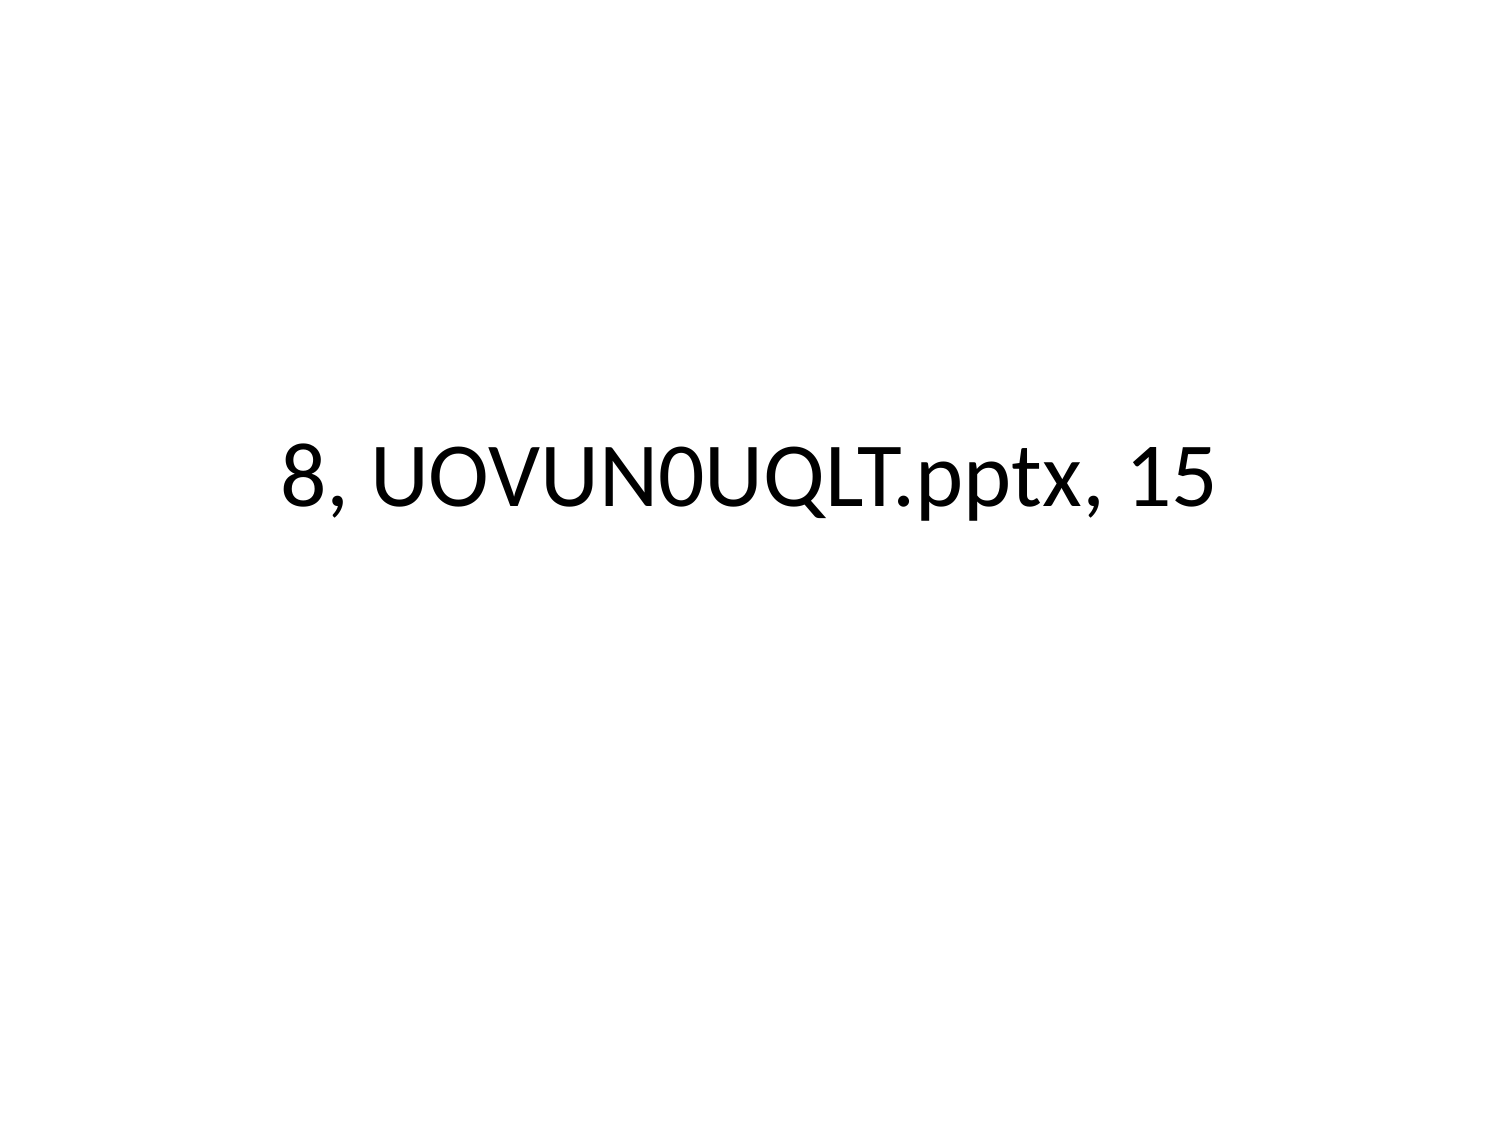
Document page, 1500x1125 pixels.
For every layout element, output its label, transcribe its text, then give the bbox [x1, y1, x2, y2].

title 8, UOVUN0UQLT.pptx, 15 [112, 349, 1388, 591]
